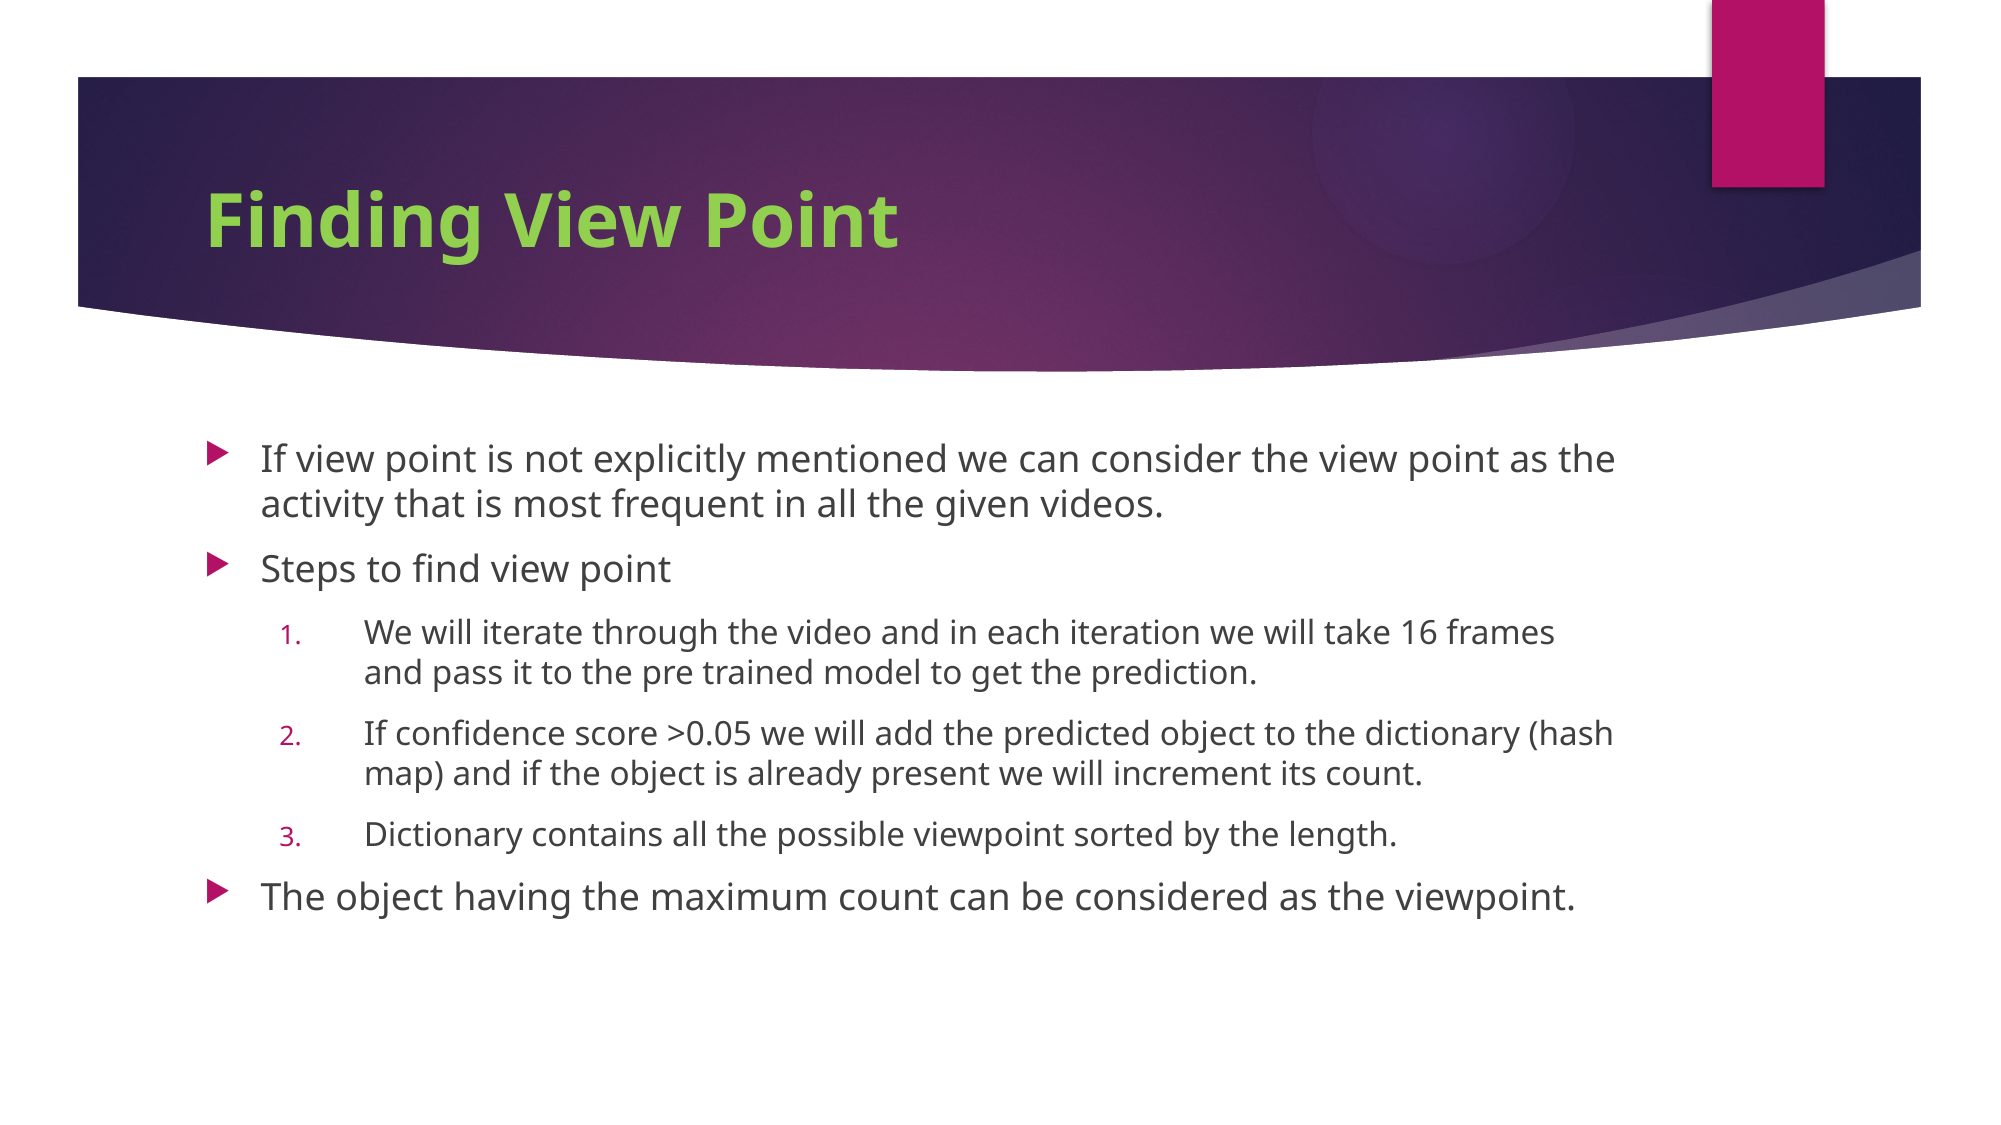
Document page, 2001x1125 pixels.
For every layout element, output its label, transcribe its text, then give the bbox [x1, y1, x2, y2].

title Finding View Point [189, 159, 1627, 276]
list If view point is not explicitly mentioned we can consider the view point as the activity that is most frequent in all the given videos. Steps to find view point We will iterate through the video and in each iteration we will take 16 frames and pass it to the pre trained model to get the prediction. If confidence score >0.05 we will add the predicted object to the dictionary (hash map) and if the object is already present we will increment its count. Dictionary contains all the possible viewpoint sorted by the length. The object having the maximum count can be considered as the viewpoint. [189, 427, 1638, 988]
